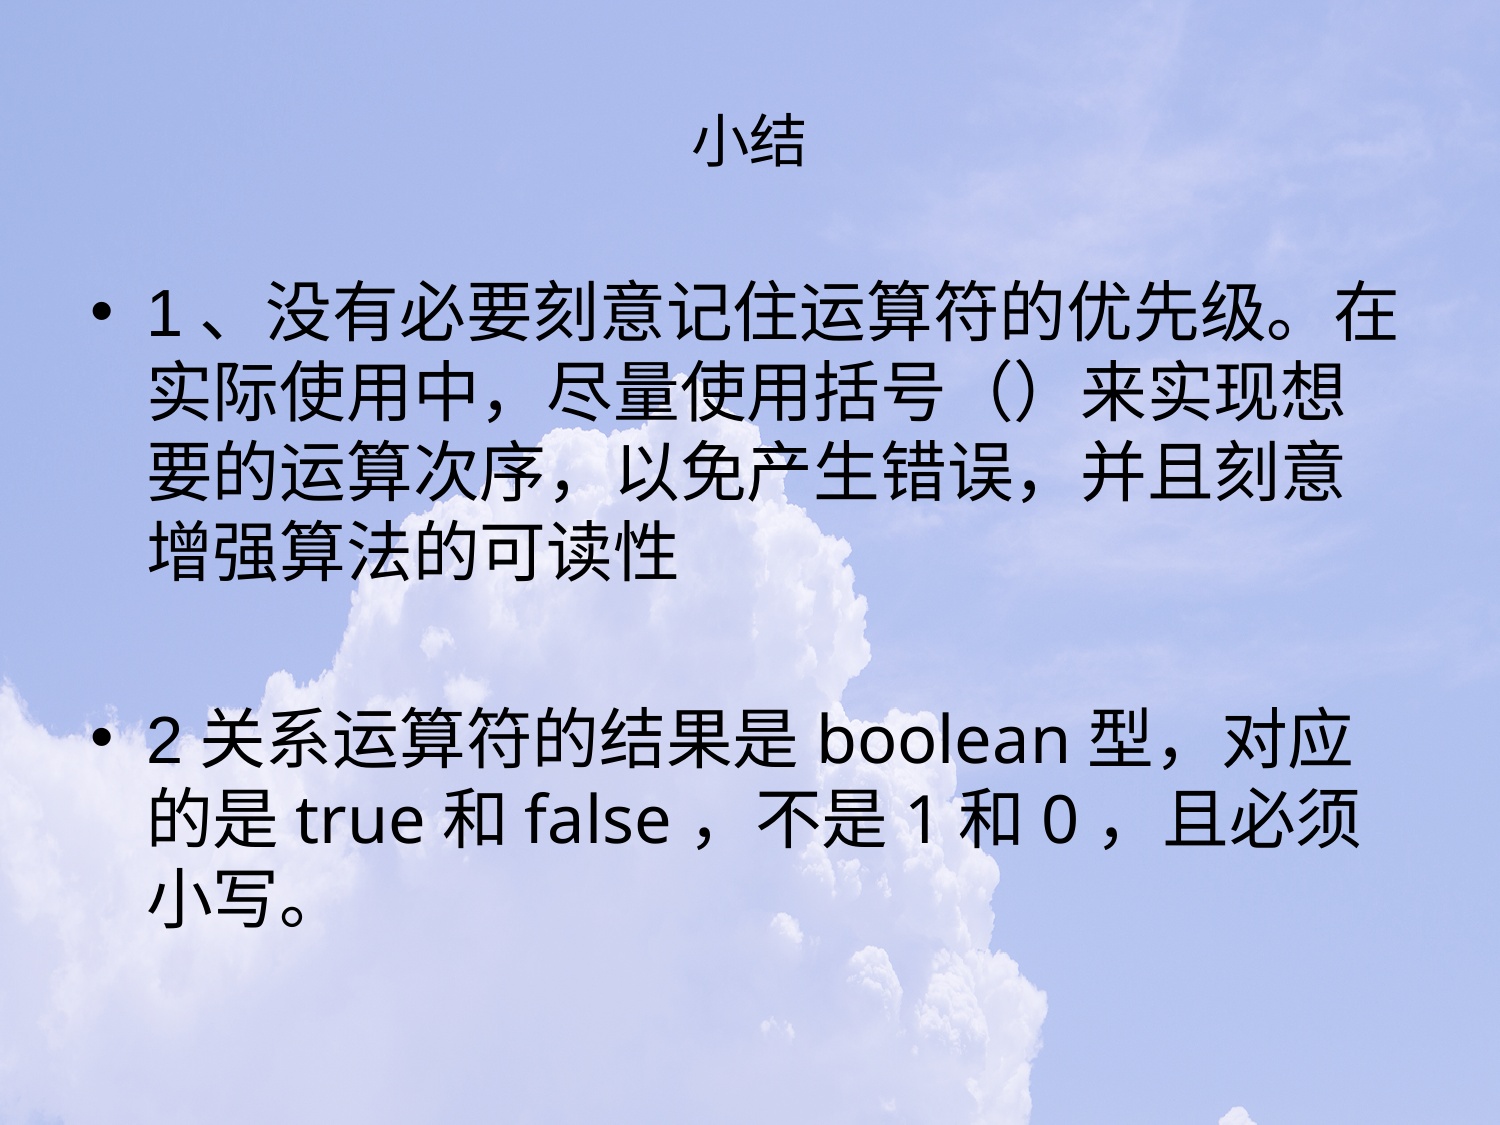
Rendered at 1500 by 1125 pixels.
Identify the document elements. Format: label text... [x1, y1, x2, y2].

list 1、没有必要刻意记住运算符的优先级。在实际使用中，尽量使用括号（）来实现想要的运算次序，以免产生错误，并且刻意增强算法的可读性 2关系运算符的结果是boolean型，对应的是true和false，不是1和0，且必须小写。 [75, 262, 1425, 1005]
title 小结 [75, 45, 1425, 233]
